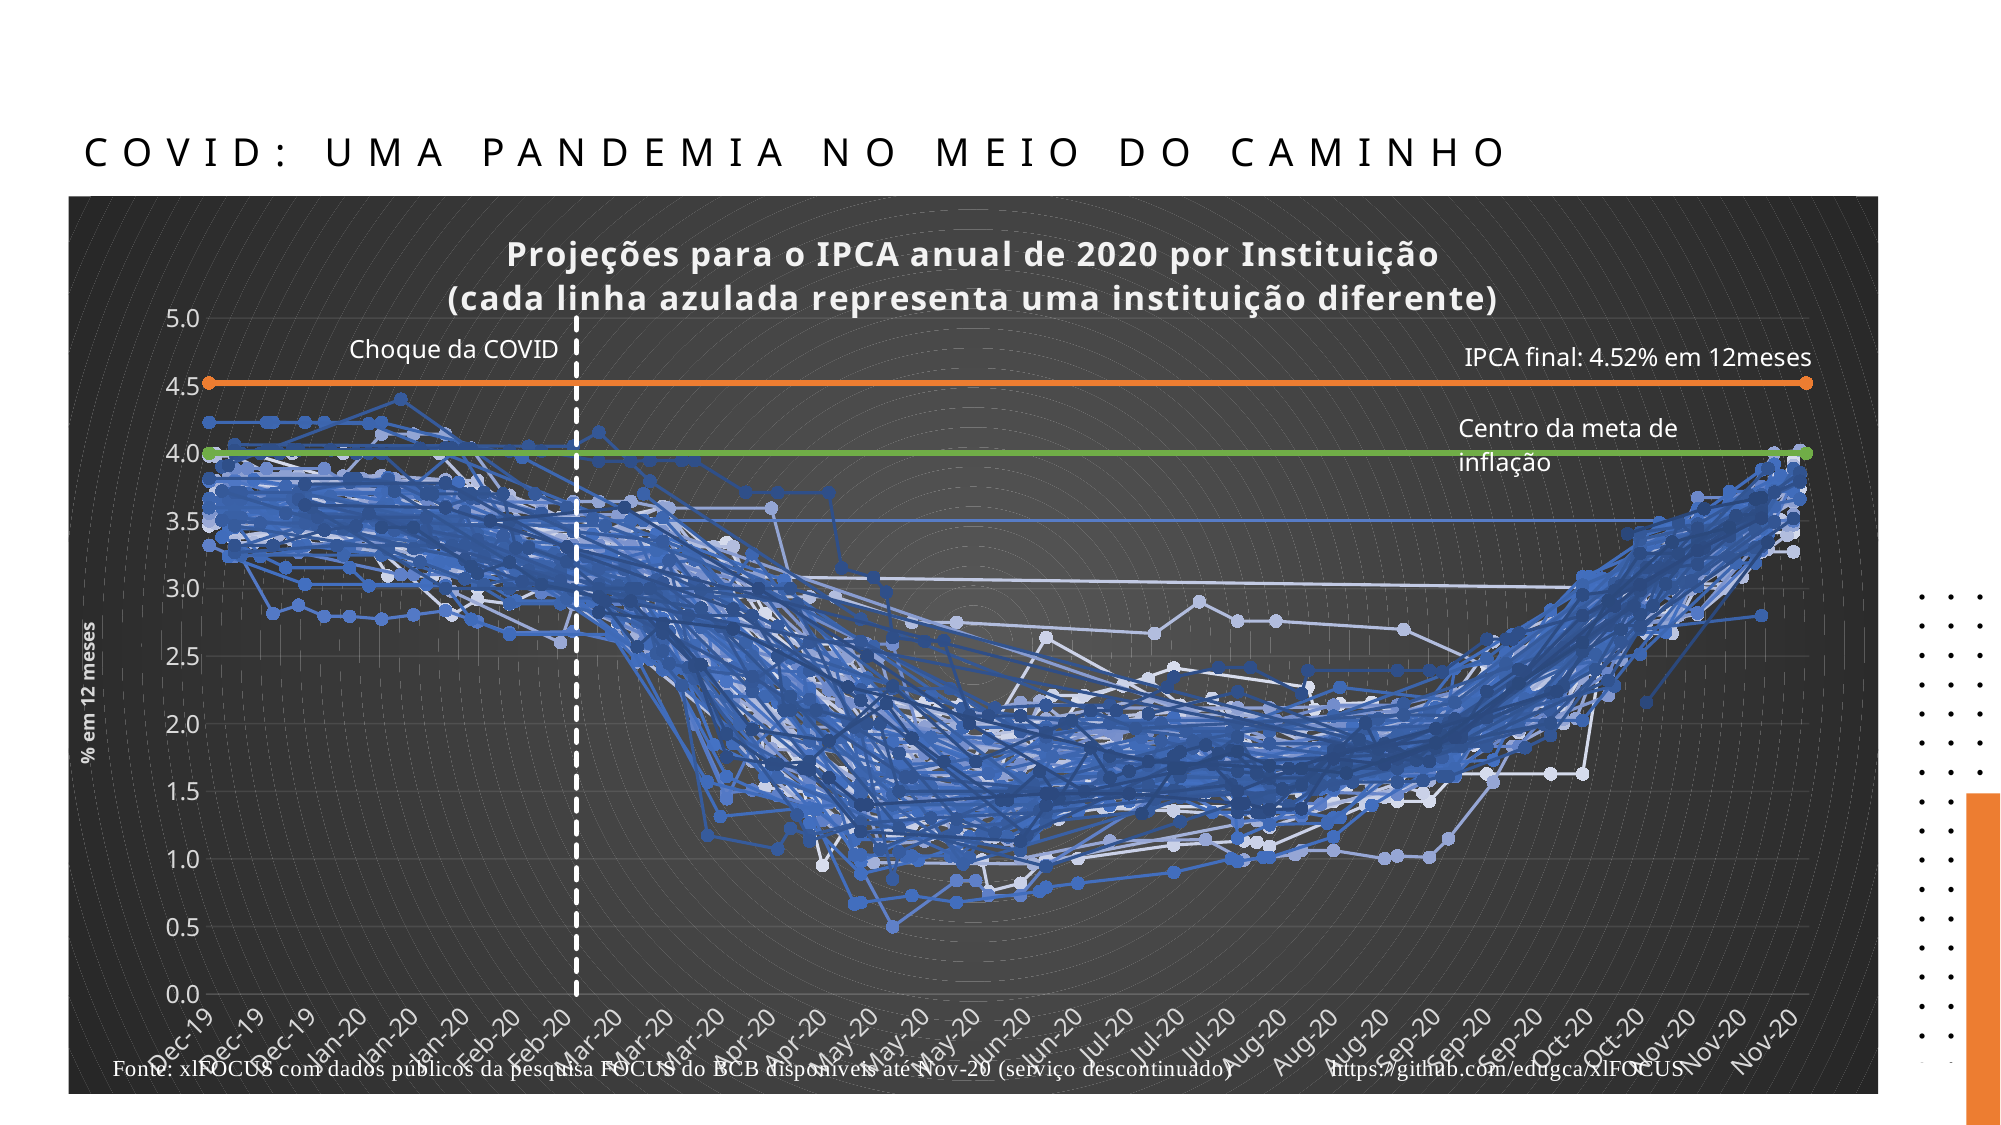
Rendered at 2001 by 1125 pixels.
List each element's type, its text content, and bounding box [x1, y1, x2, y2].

title Covid: UMA PANDEMIA NO MEIO DO CAMINHO [68, 109, 1879, 182]
chart [68, 196, 1879, 1094]
picture [1907, 582, 1994, 1064]
